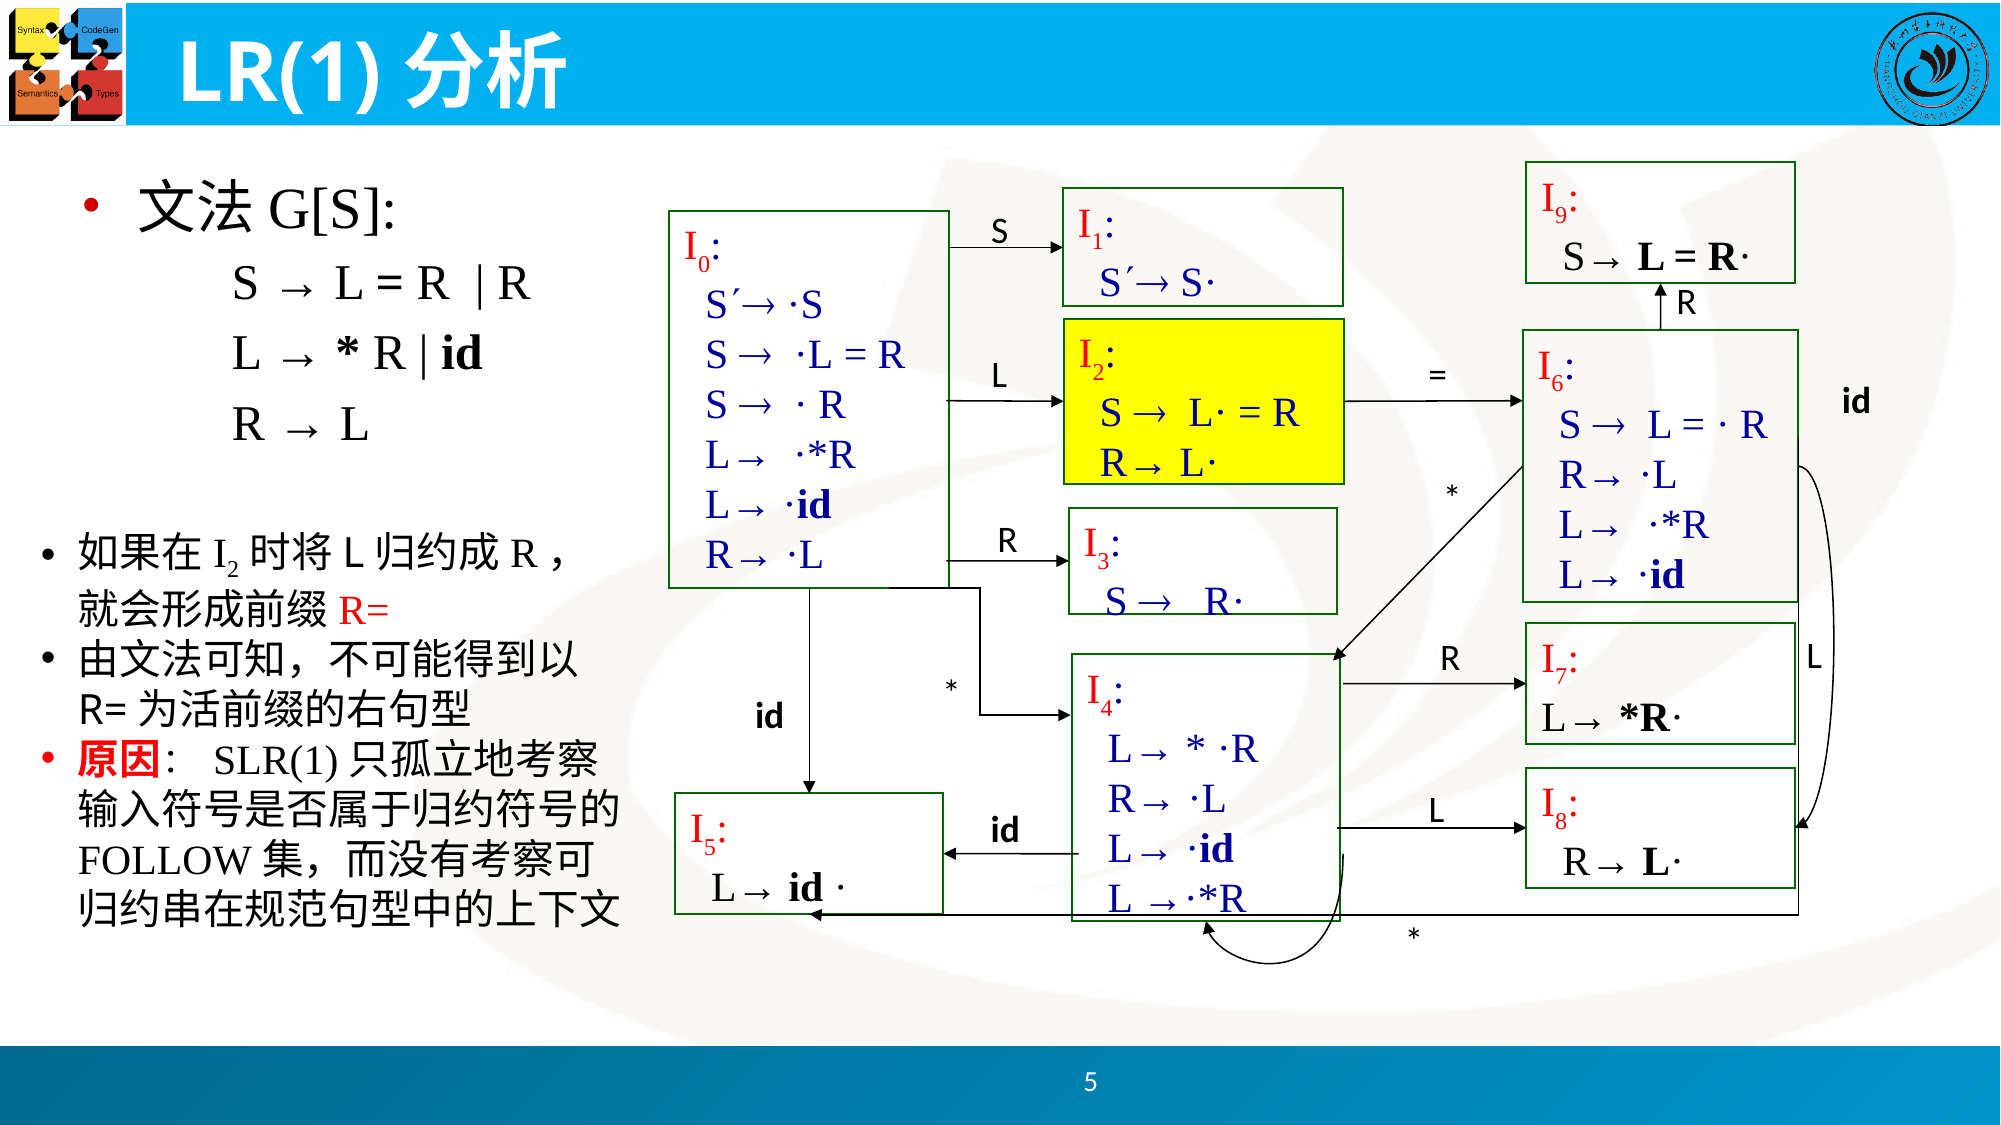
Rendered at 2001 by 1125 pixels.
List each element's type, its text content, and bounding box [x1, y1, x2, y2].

text_box 如果在I2时将L归约成R，就会形成前缀R= 由文法可知，不可能得到以R=为活前缀的右句型 原因：SLR(1)只孤立地考察输入符号是否属于归约符号的FOLLOW集，而没有考察可归约串在规范句型中的上下文 [26, 518, 645, 940]
title LR(1)分析 [161, 7, 1933, 126]
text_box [669, 162, 1887, 971]
list 文法G[S]: S → L = R | R L → * R | id R → L [66, 162, 622, 485]
slide_number 5 [873, 1042, 1308, 1118]
